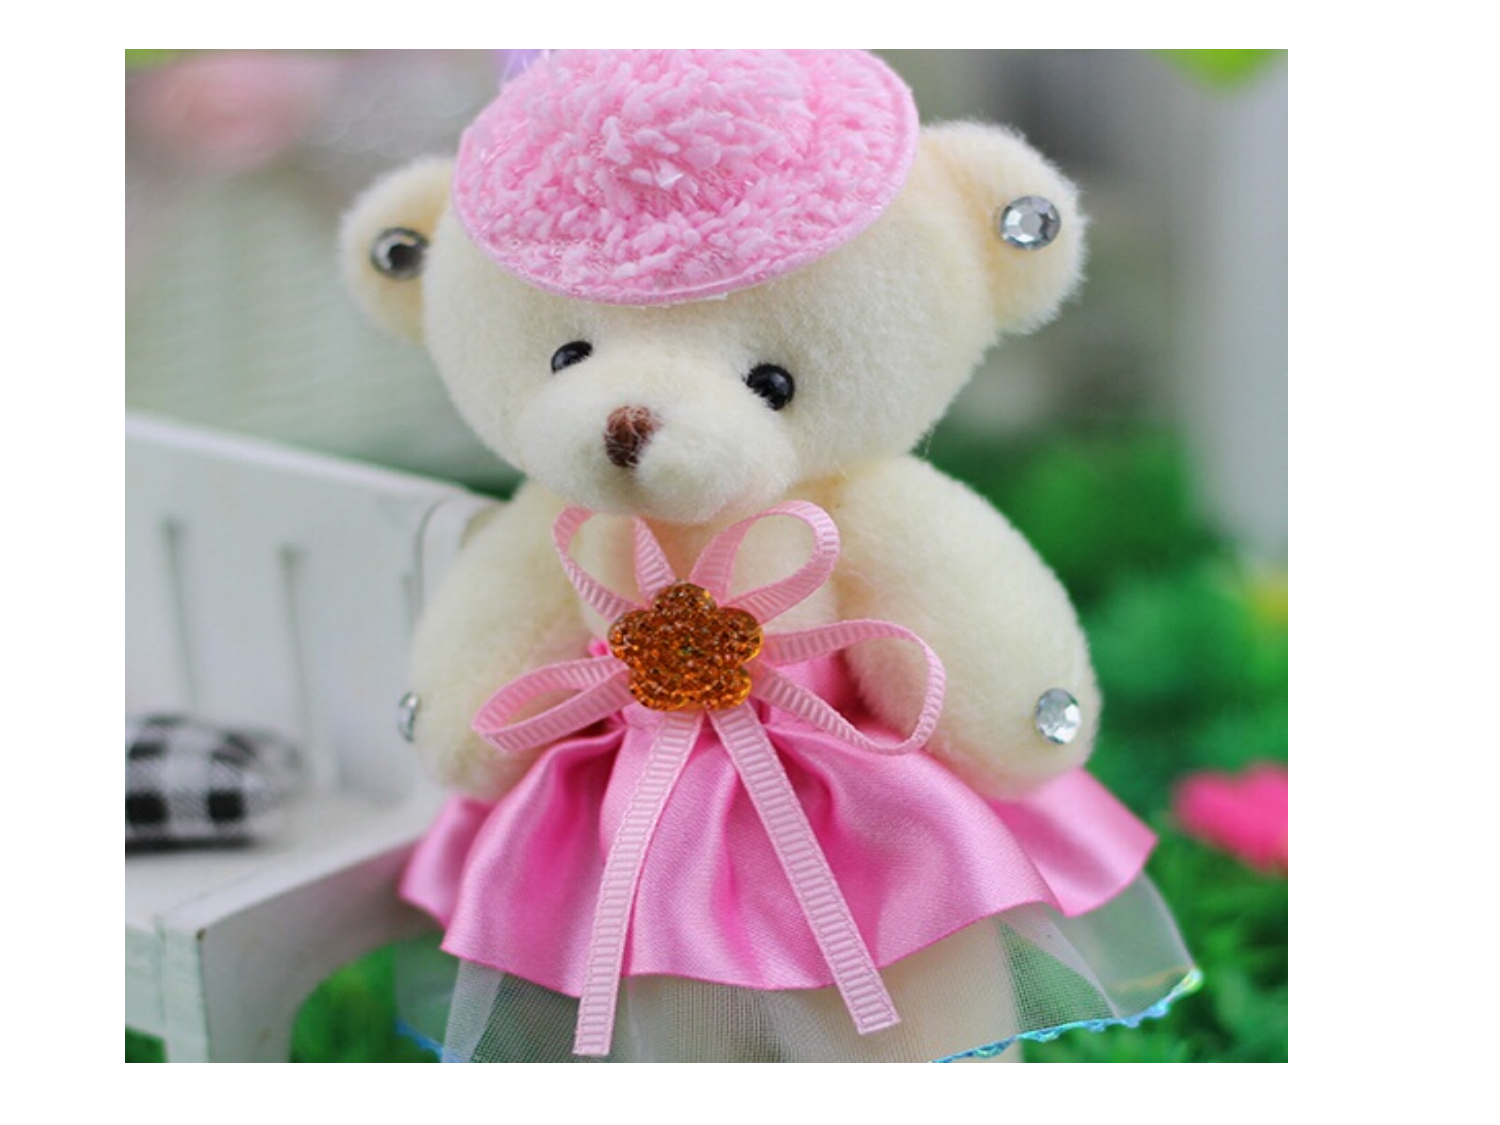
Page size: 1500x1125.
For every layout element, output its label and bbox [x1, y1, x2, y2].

picture [124, 49, 1288, 1063]
